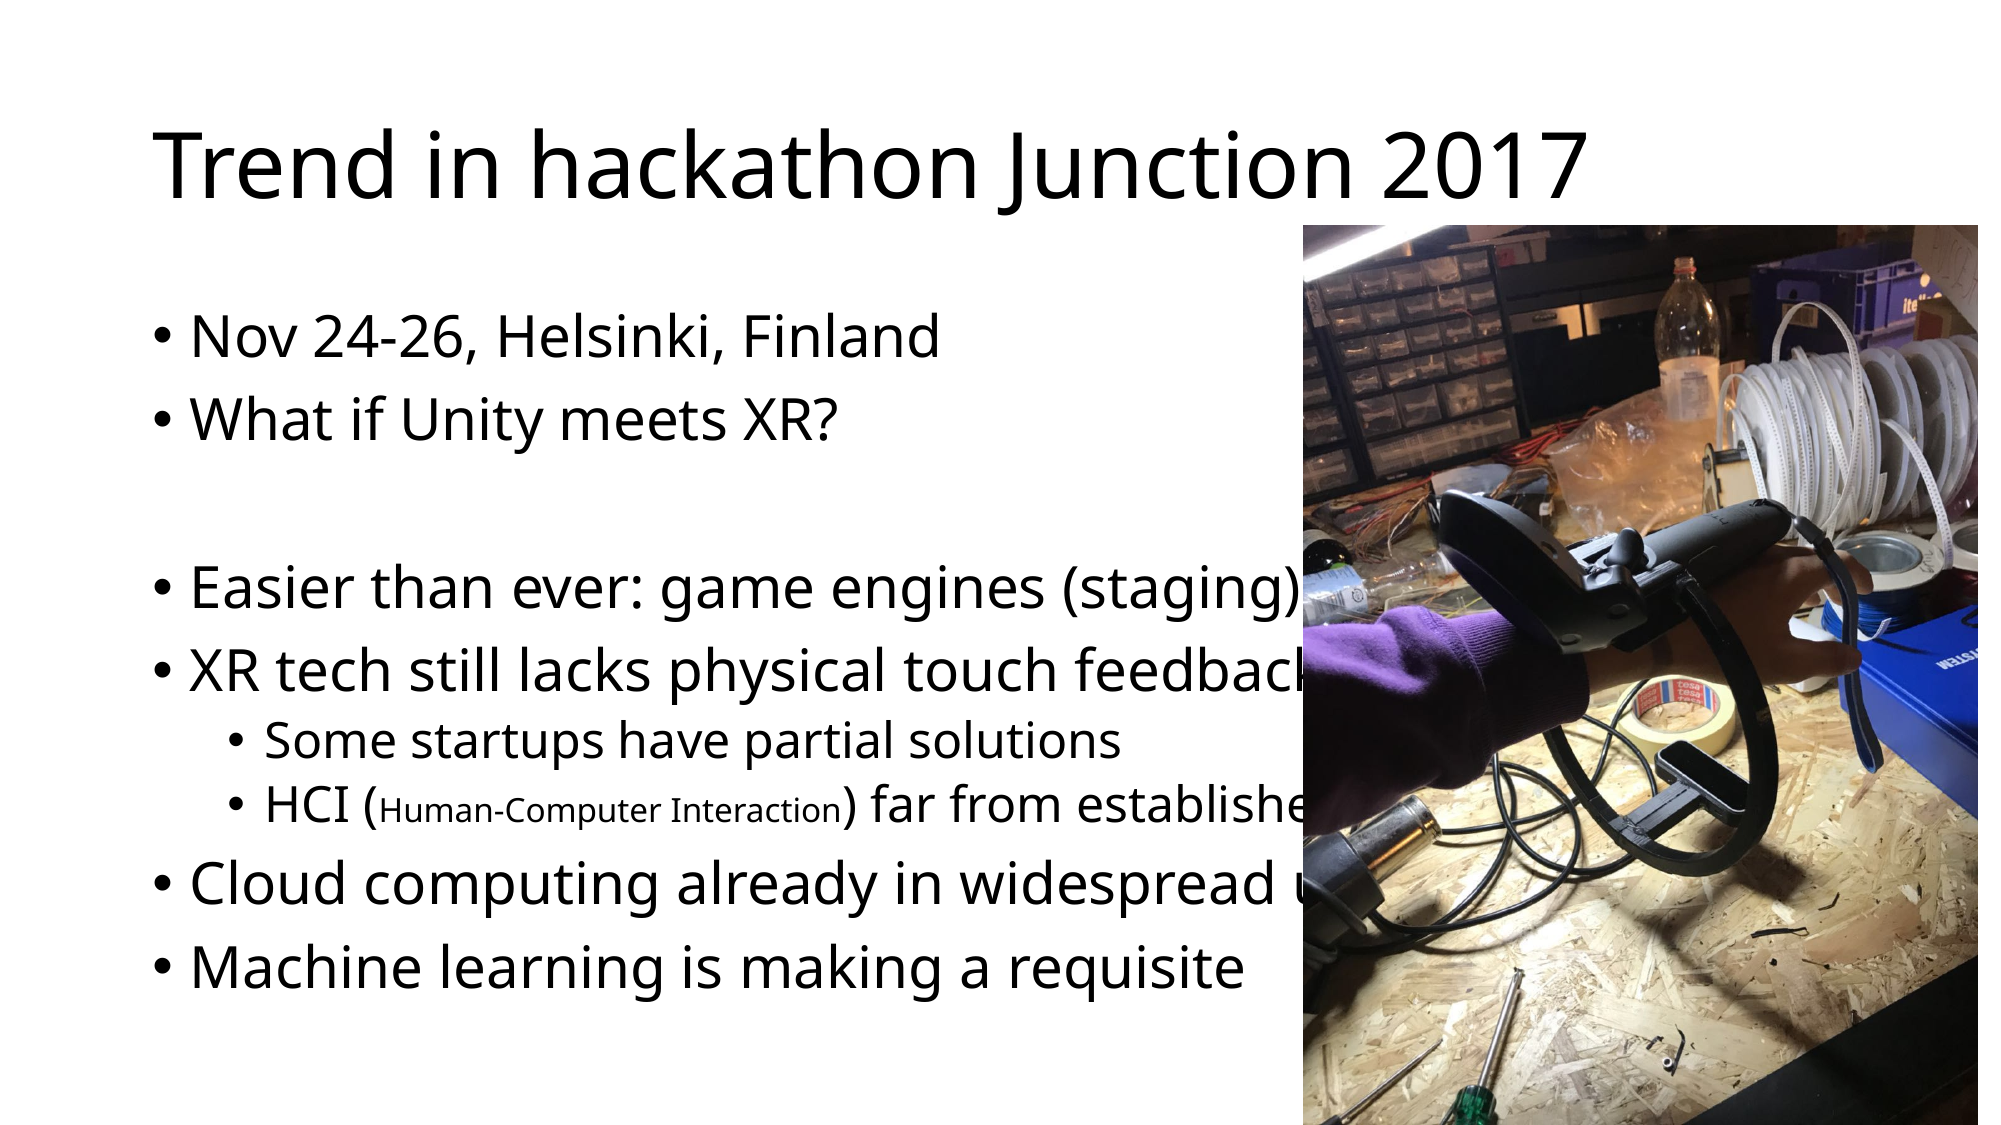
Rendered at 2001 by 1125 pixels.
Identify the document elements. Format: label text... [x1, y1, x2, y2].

list Nov 24-26, Helsinki, Finland What if Unity meets XR? Easier than ever: game engines (staging) XR tech still lacks physical touch feedback Some startups have partial solutions HCI (Human-Computer Interaction) far from established Cloud computing already in widespread use Machine learning is making a requisite [137, 299, 1303, 1014]
picture [1303, 225, 1978, 1125]
title Trend in hackathon Junction 2017 [137, 59, 1863, 278]
